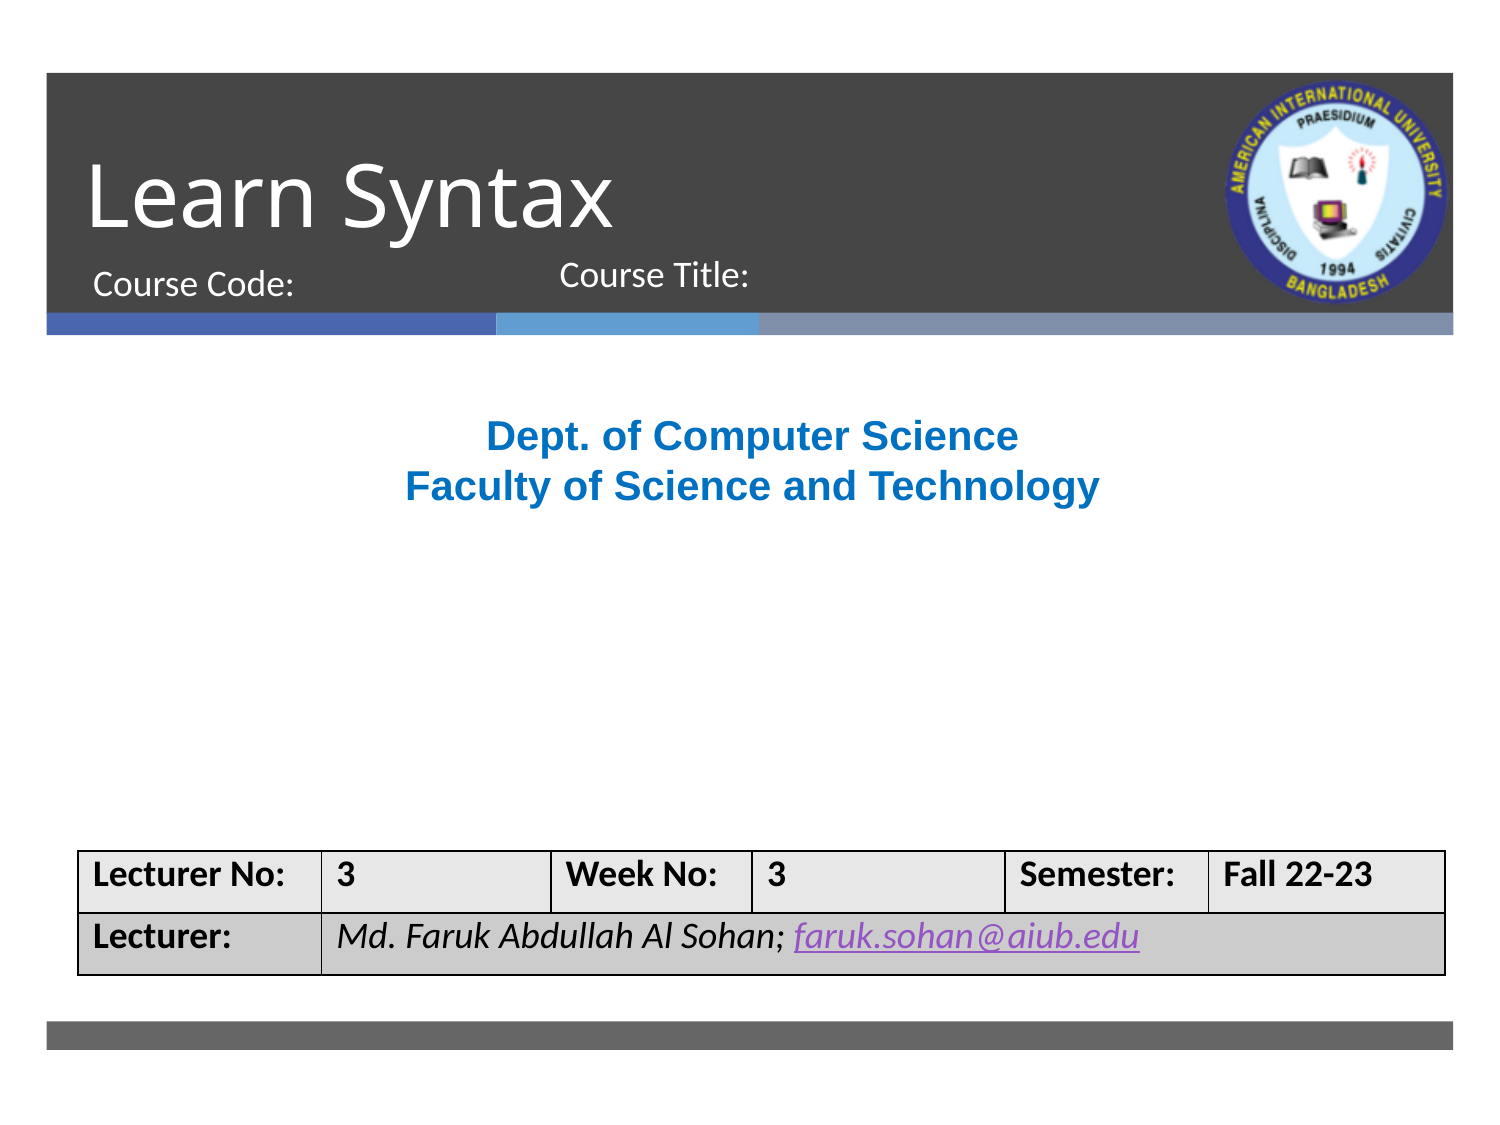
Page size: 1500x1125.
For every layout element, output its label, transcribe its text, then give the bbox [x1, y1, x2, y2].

title Learn Syntax [69, 73, 1351, 253]
table_header 3 [753, 852, 1004, 912]
table_header Lecturer No: [79, 852, 321, 912]
text_box Course Title: [544, 252, 1228, 332]
table_header Semester: [1006, 852, 1208, 912]
subtitle Course Code: [78, 251, 536, 331]
table_header 3 [322, 852, 550, 912]
table_cell Lecturer: [79, 914, 321, 974]
table_header Fall 22-23 [1209, 852, 1444, 912]
table_header Week No: [552, 852, 751, 912]
picture [1228, 75, 1454, 310]
table_cell Md. Faruk Abdullah Al Sohan; faruk.sohan@aiub.edu [322, 914, 1444, 974]
text_box Dept. of Computer Science Faculty of Science and Technology [12, 401, 1493, 517]
